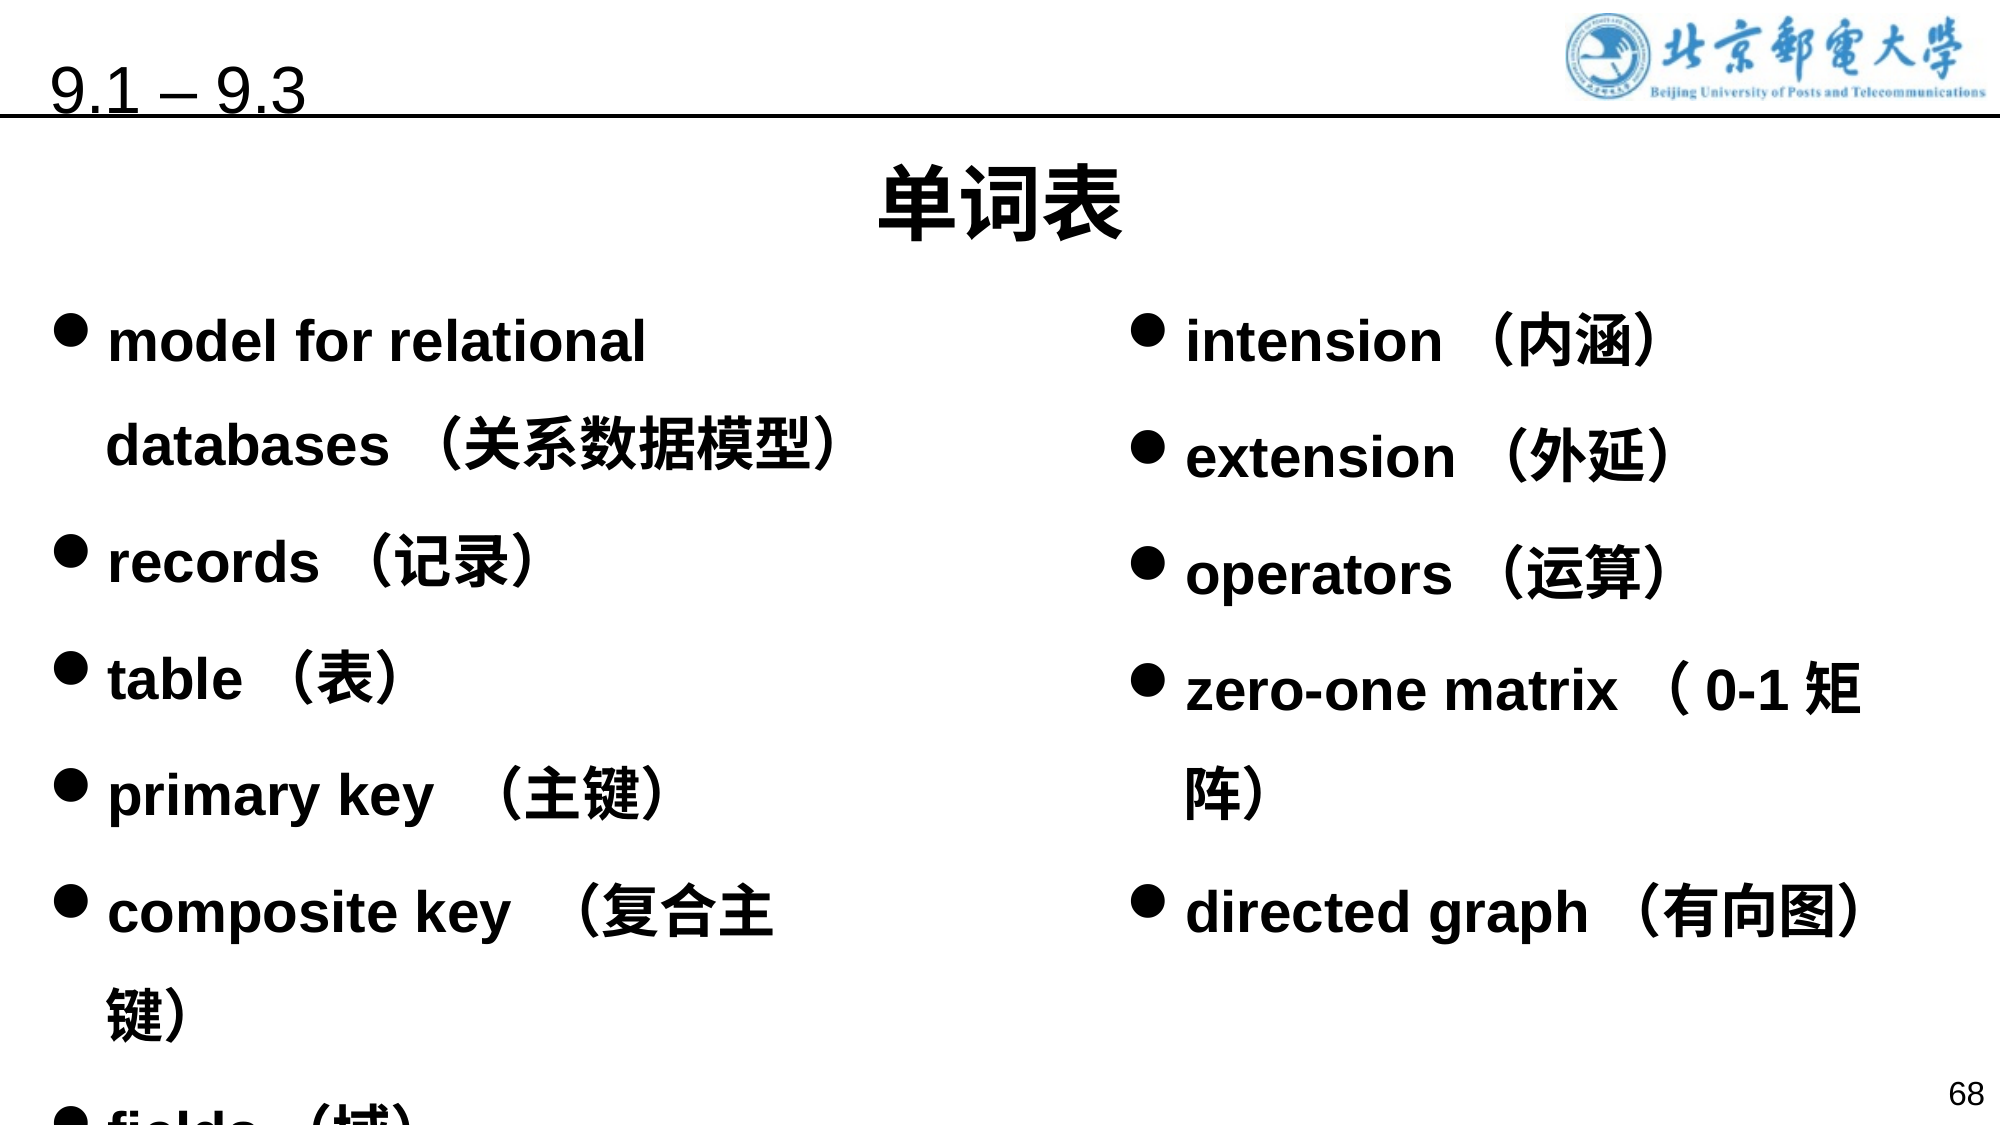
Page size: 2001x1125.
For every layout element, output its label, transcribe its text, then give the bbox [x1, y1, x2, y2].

text_box 单词表 [359, 144, 1640, 259]
text_box model for relational databases（关系数据模型） records（记录） table（表） primary key （主键） composite key （复合主键） fields（域） [34, 260, 889, 1125]
text_box 9.1 – 9.3 [34, 0, 1849, 135]
text_box intension（内涵） extension（外延） operators（运算） zero-one matrix（0-1矩阵） directed graph（有向图） [1111, 260, 1966, 1125]
picture [1849, 13, 1988, 101]
